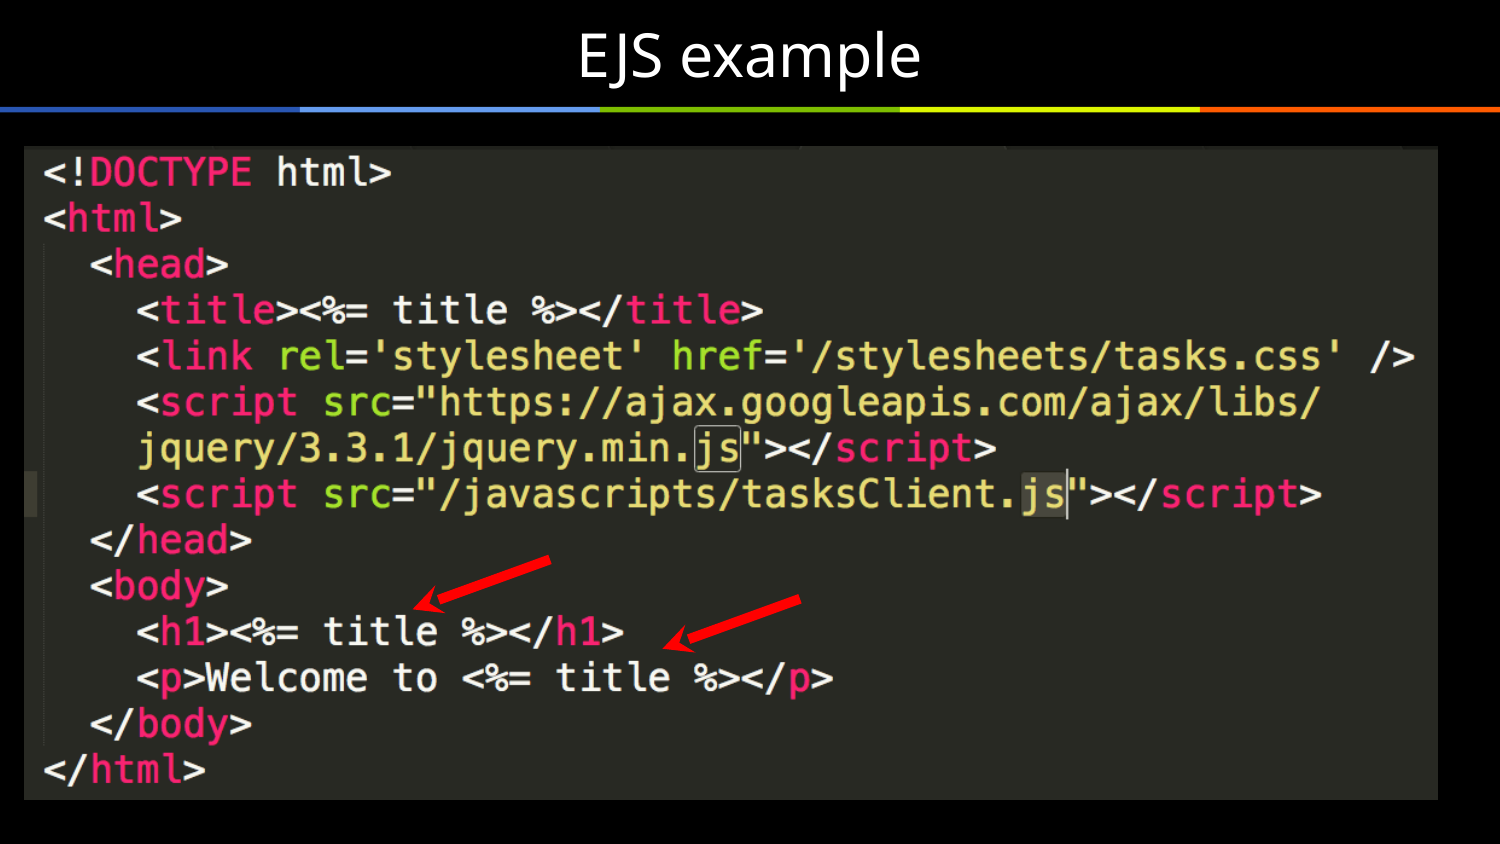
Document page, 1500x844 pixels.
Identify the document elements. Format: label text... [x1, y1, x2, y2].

title EJS example [37, 9, 1463, 98]
picture [24, 146, 1438, 800]
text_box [412, 559, 551, 610]
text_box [662, 598, 801, 649]
